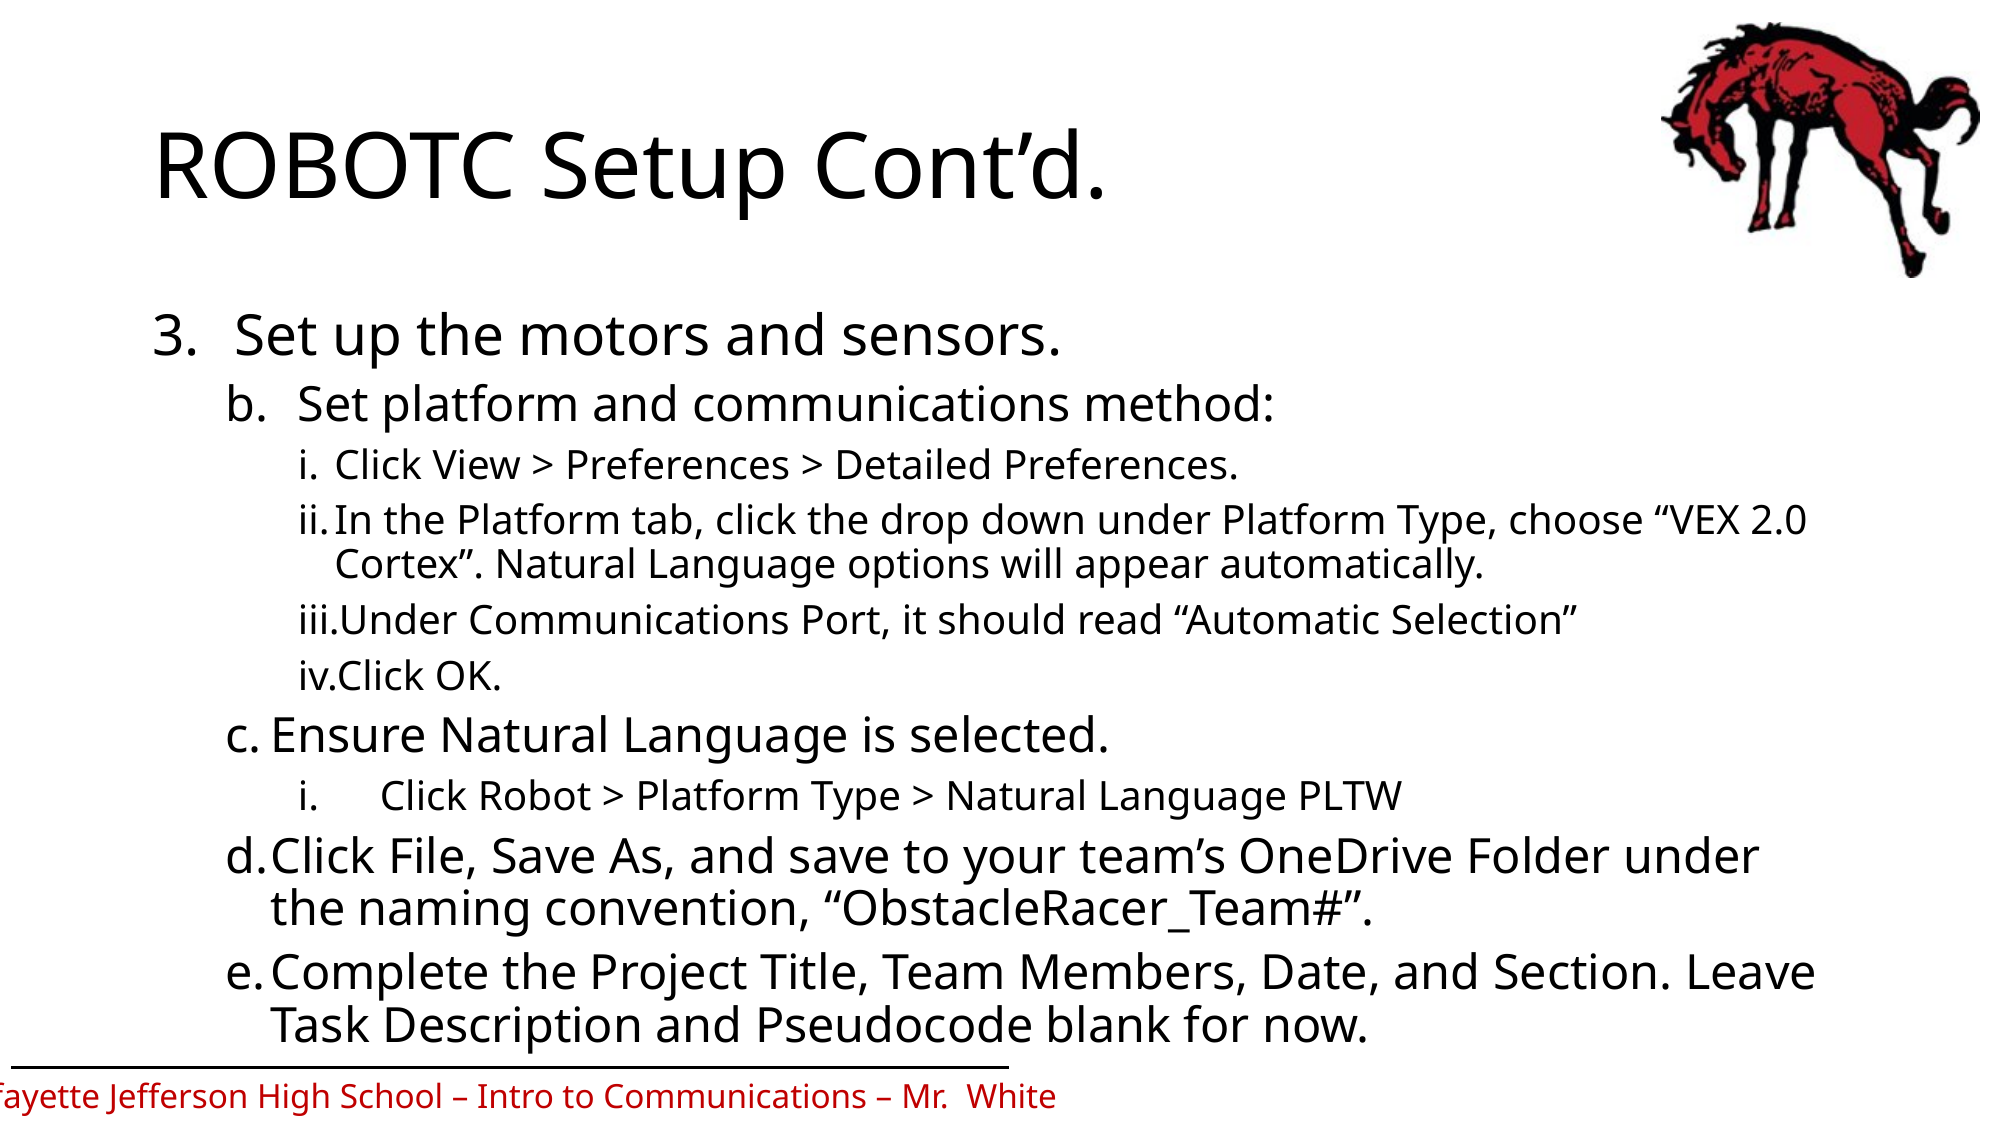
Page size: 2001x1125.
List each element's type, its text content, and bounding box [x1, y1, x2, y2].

list Set up the motors and sensors. Set platform and communications method: Click View > Preferences > Detailed Preferences. In the Platform tab, click the drop down under Platform Type, choose “VEX 2.0 Cortex”. Natural Language options will appear automatically. Under Communications Port, it should read “Automatic Selection” Click OK. Ensure Natural Language is selected. Click Robot > Platform Type > Natural Language PLTW Click File, Save As, and save to your team’s OneDrive Folder under the naming convention, “ObstacleRacer_Team#”. Complete the Project Title, Team Members, Date, and Section. Leave Task Description and Pseudocode blank for now. [137, 299, 1863, 1066]
picture [1661, 22, 1980, 278]
title ROBOTC Setup Cont’d. [137, 59, 1661, 278]
text_box Lafayette Jefferson High School – Intro to Communications – Mr. White [0, 1067, 1074, 1123]
